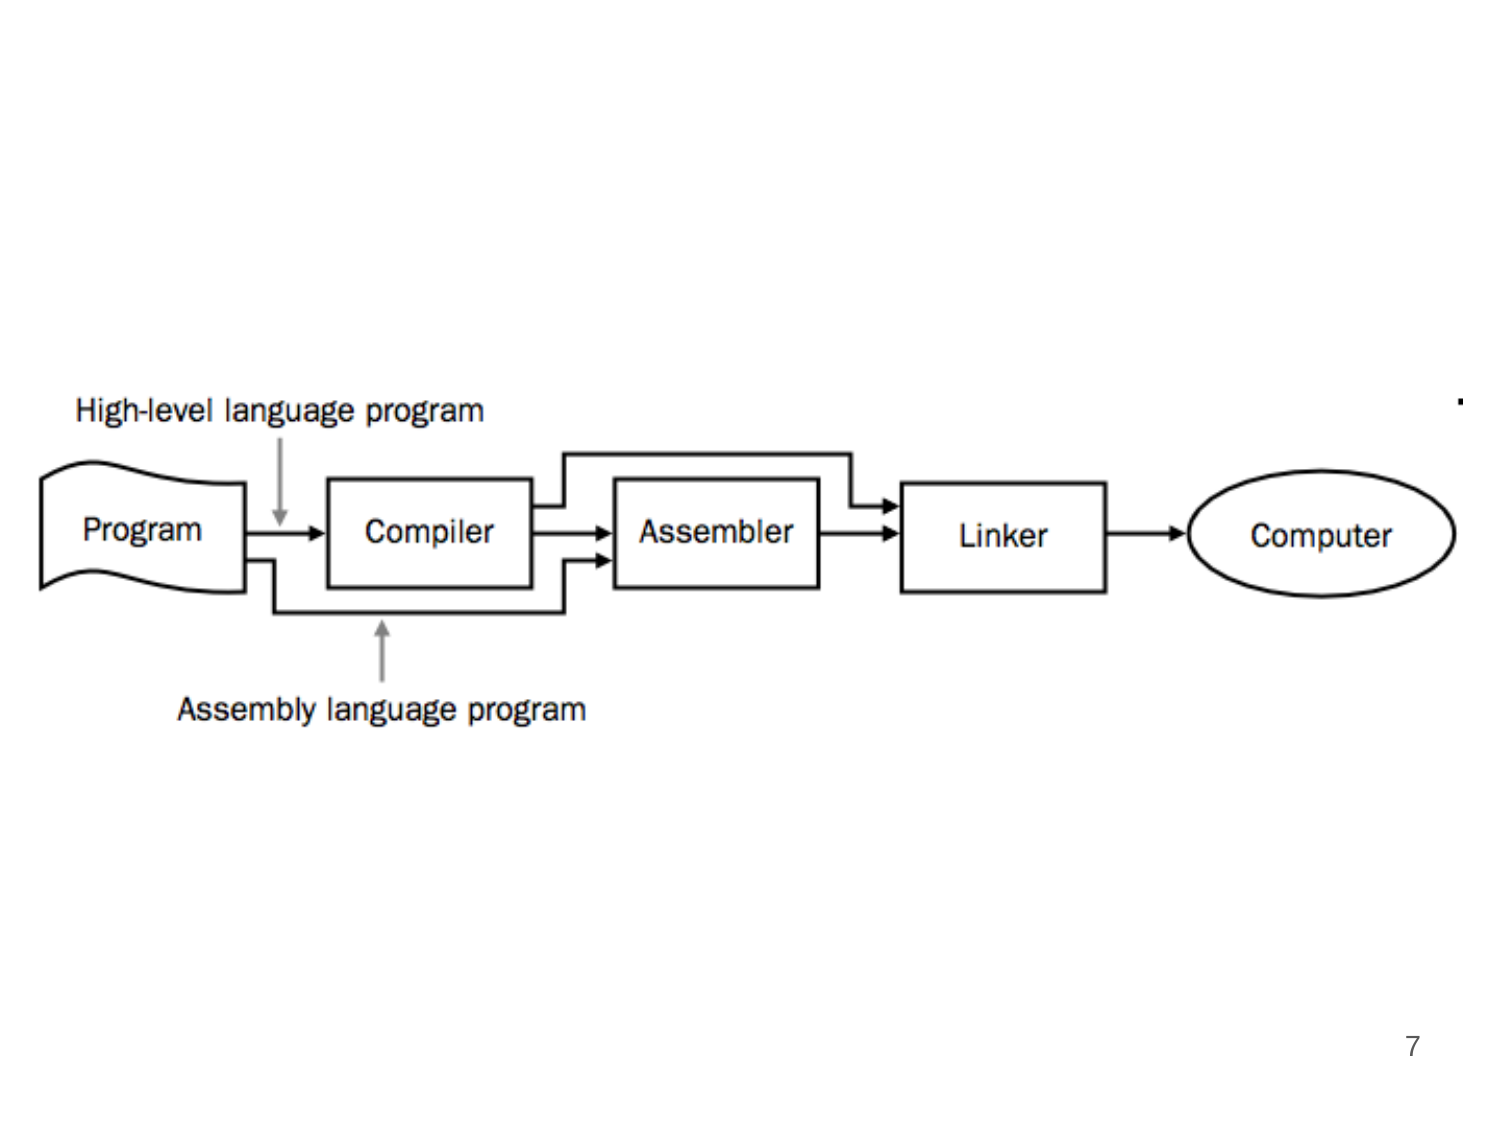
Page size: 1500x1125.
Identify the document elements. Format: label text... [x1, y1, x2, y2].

slide_number ‹#› [1389, 1019, 1480, 1106]
picture [0, 374, 1463, 744]
